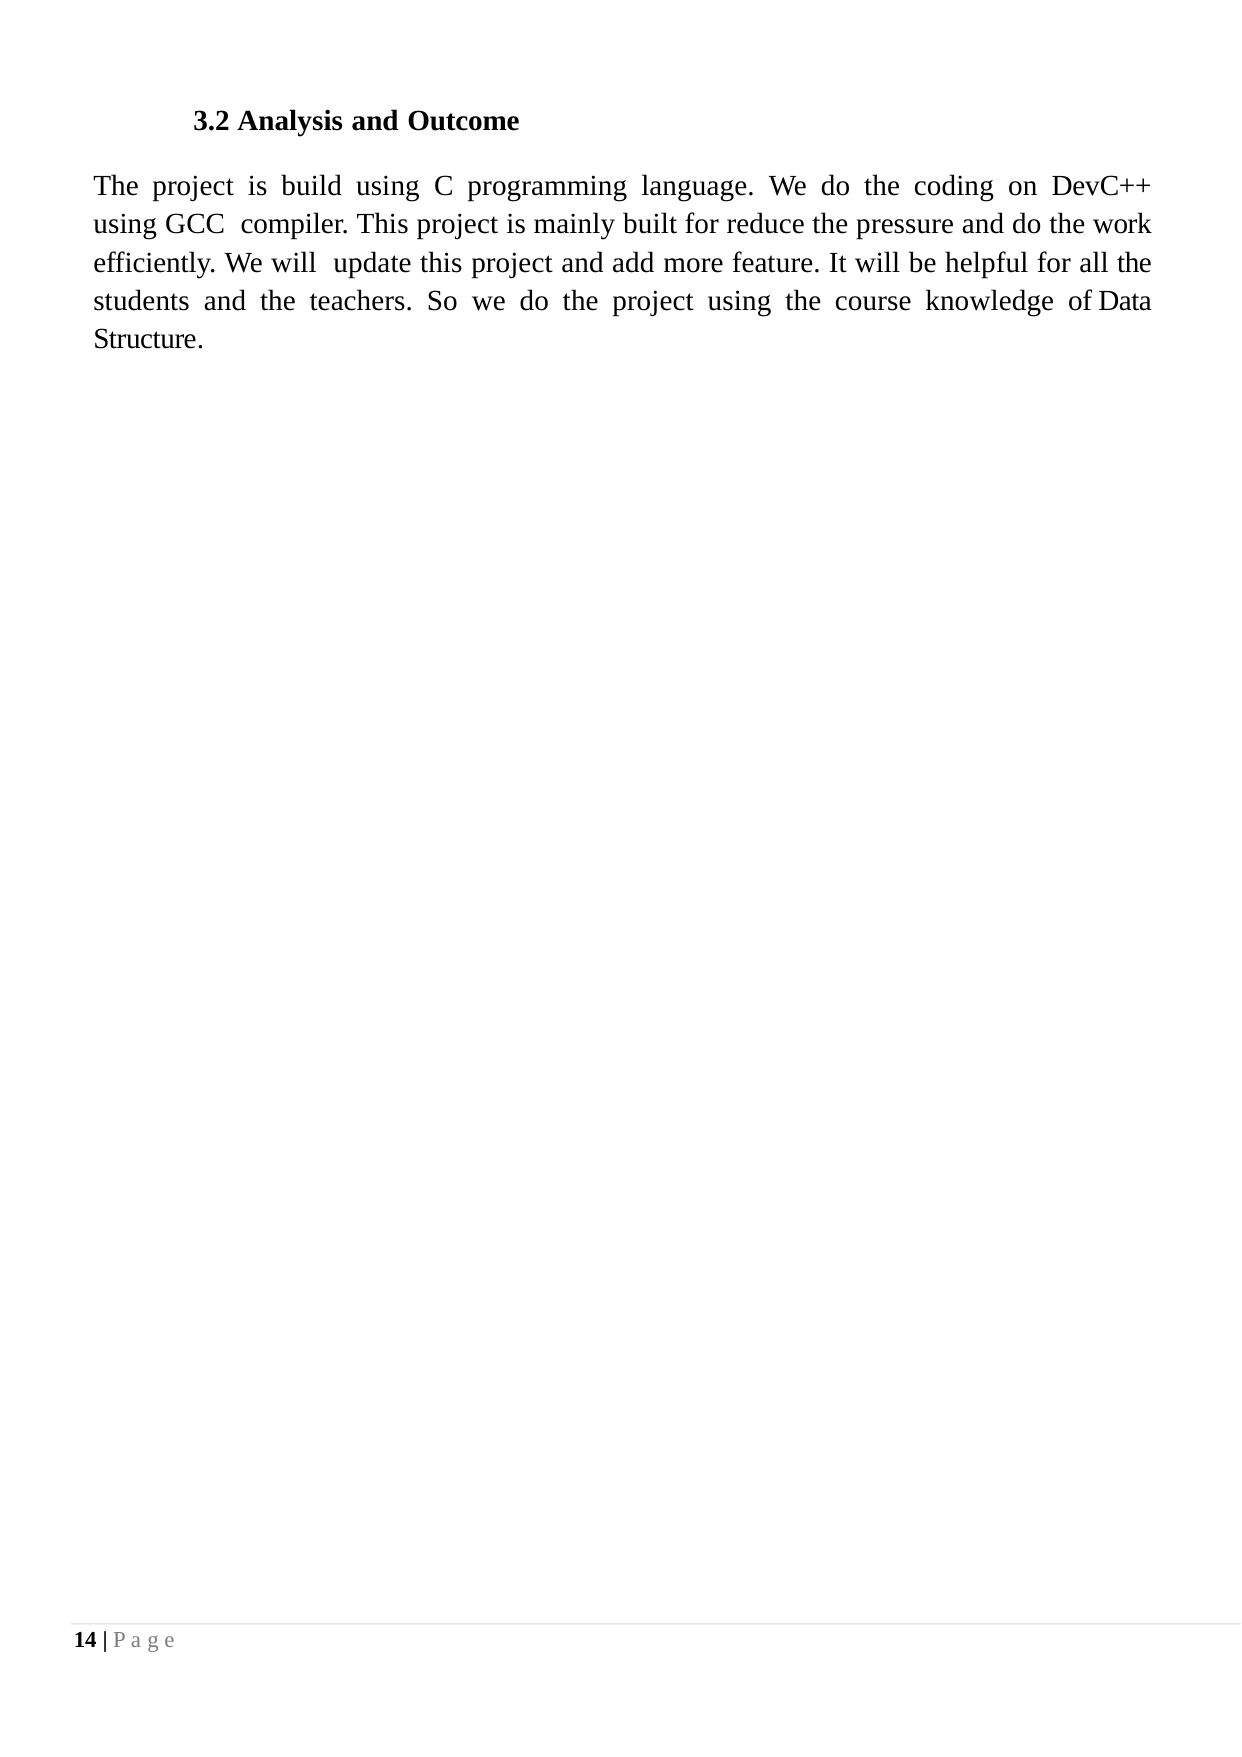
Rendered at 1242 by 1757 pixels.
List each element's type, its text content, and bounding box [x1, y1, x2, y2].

text_box 3.2 Analysis and Outcome The project is build using C programming language. We do the coding on DevC++ using GCC compiler. This project is mainly built for reduce the pressure and do the work efficiently. We will update this project and add more feature. It will be helpful for all the students and the teachers. So we do the project using the course knowledge of Data Structure. [91, 99, 1153, 355]
slide_number 14 | P a g e [67, 1624, 177, 1757]
